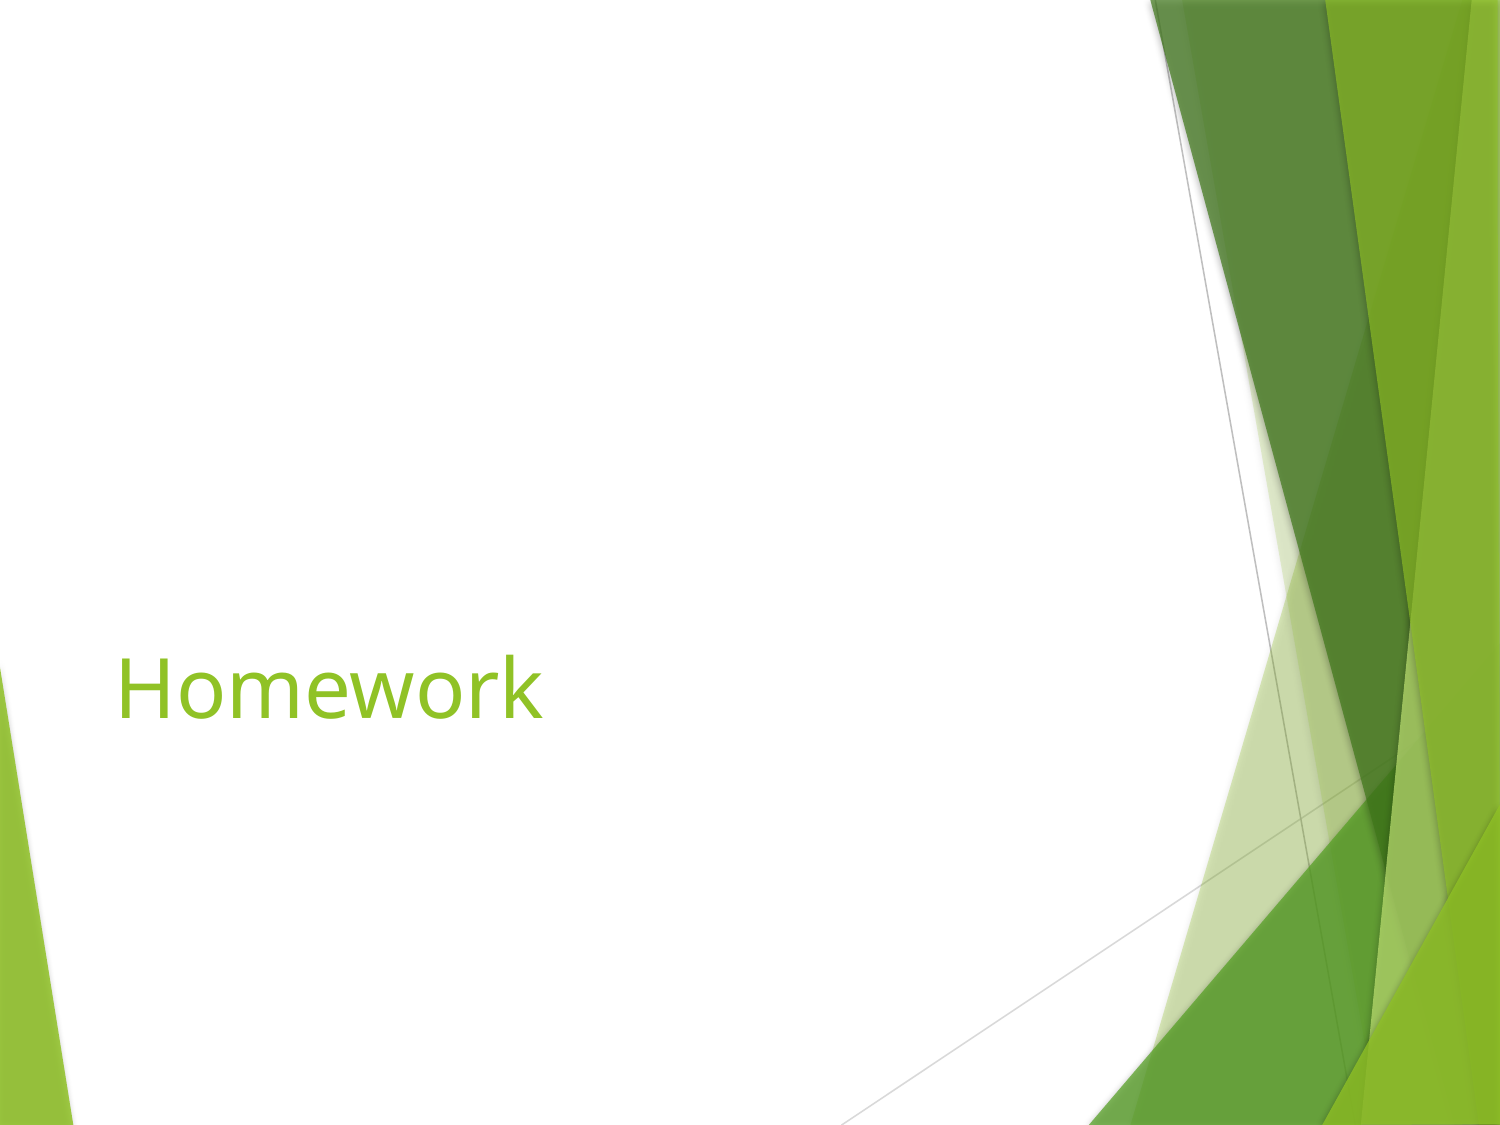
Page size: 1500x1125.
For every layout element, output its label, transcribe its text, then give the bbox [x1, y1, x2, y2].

title Homework [99, 443, 1142, 743]
